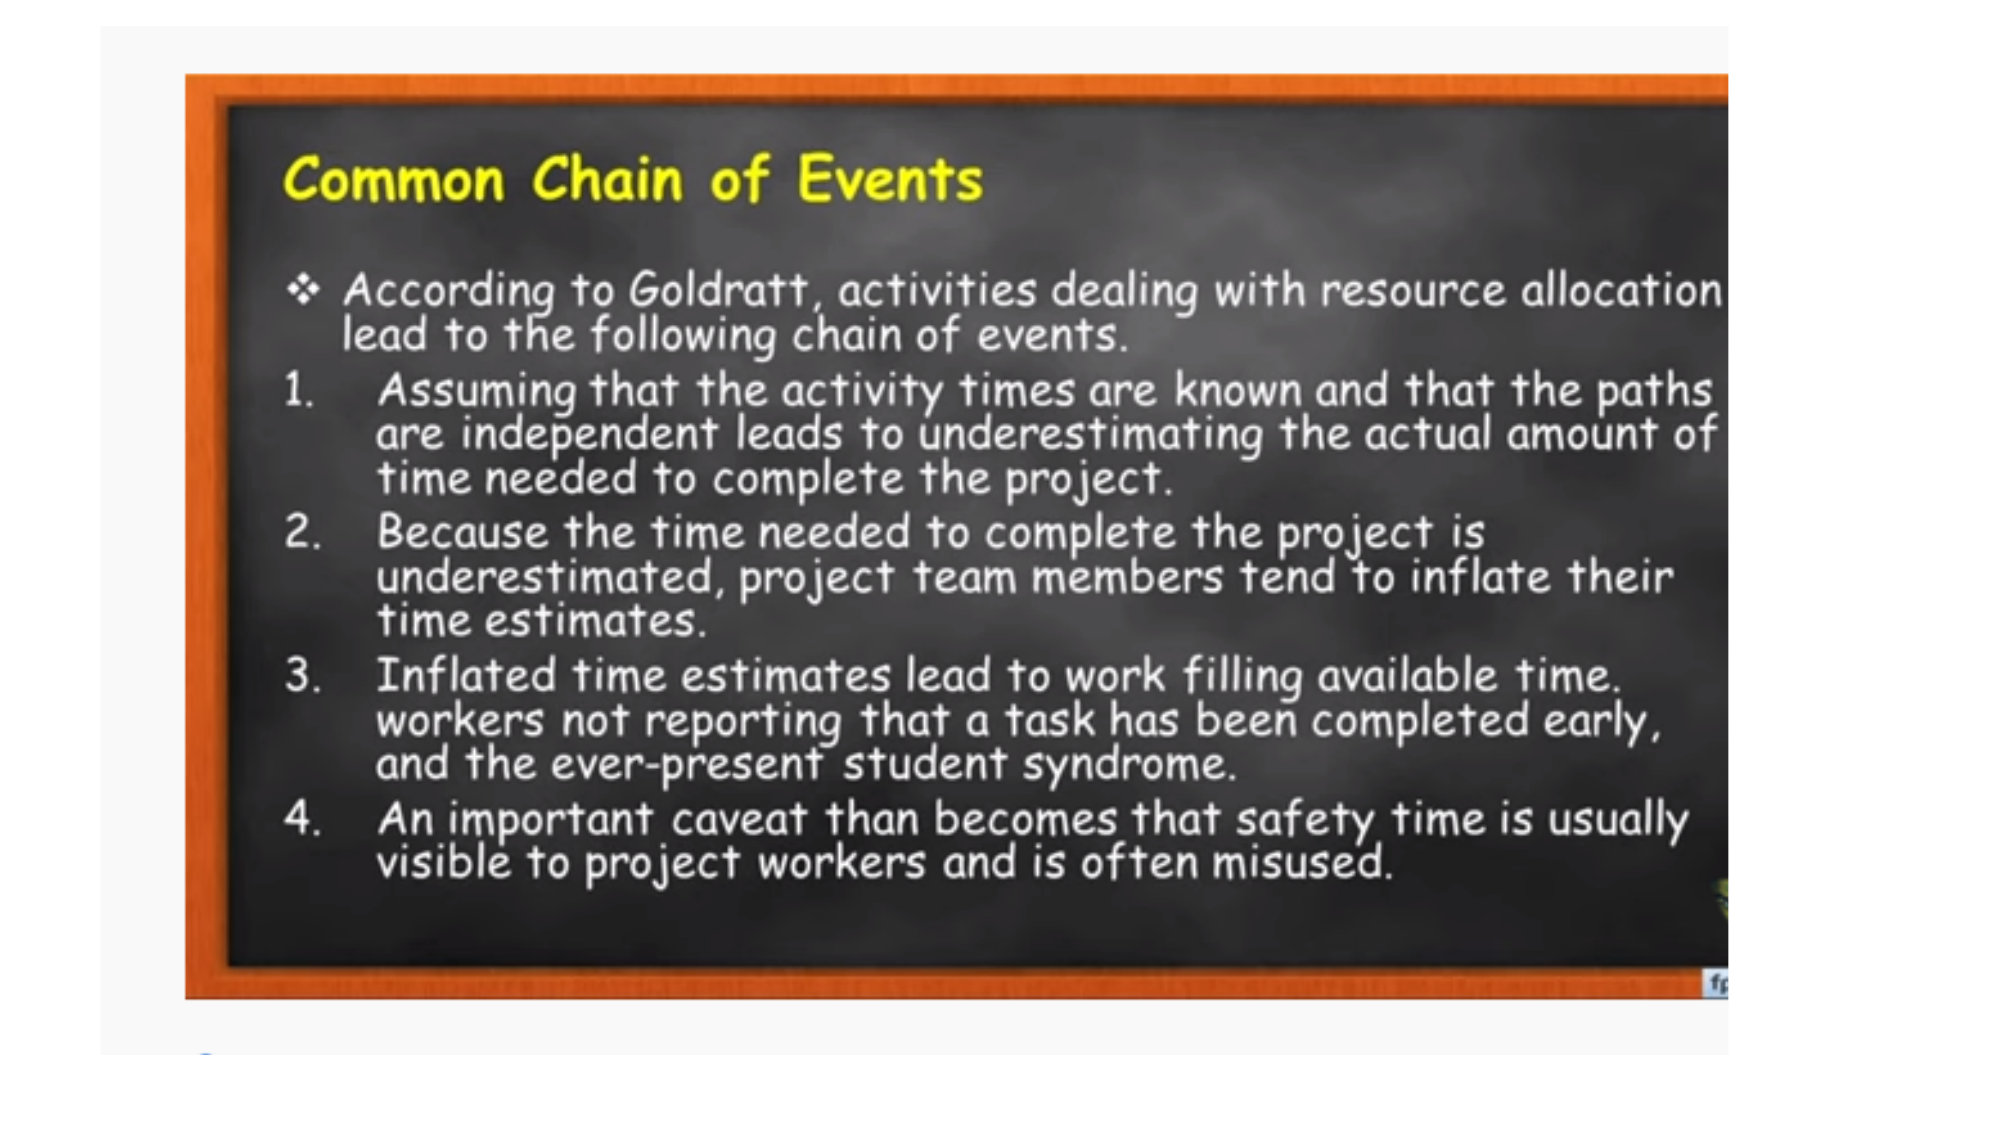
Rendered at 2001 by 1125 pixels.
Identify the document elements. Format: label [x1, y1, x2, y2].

list [100, 26, 1729, 1055]
